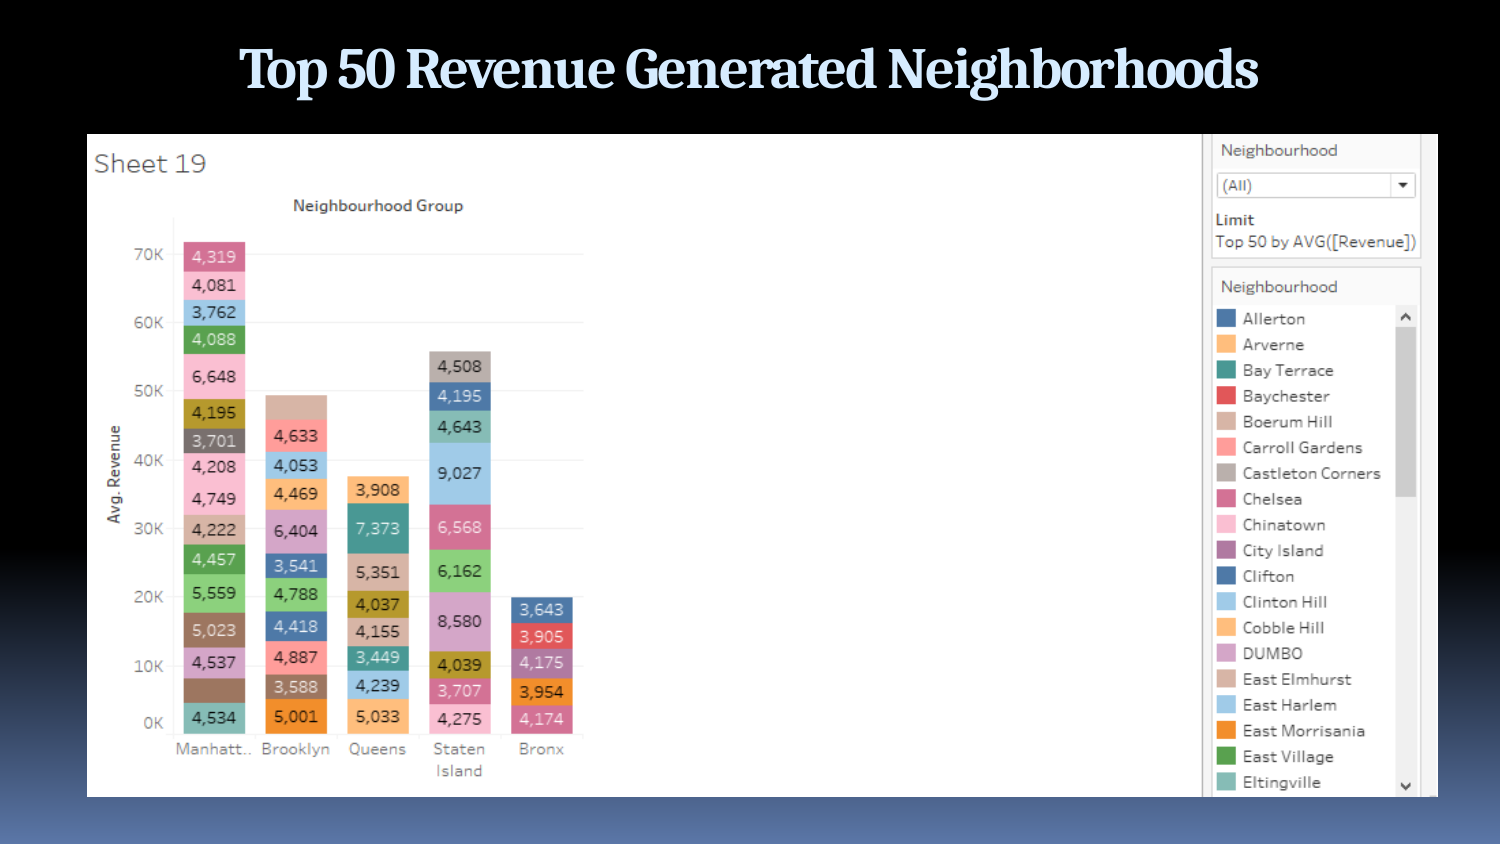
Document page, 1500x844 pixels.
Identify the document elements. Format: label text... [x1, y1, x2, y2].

title Top 50 Revenue Generated Neighborhoods [75, 21, 1425, 110]
picture [86, 133, 1438, 798]
